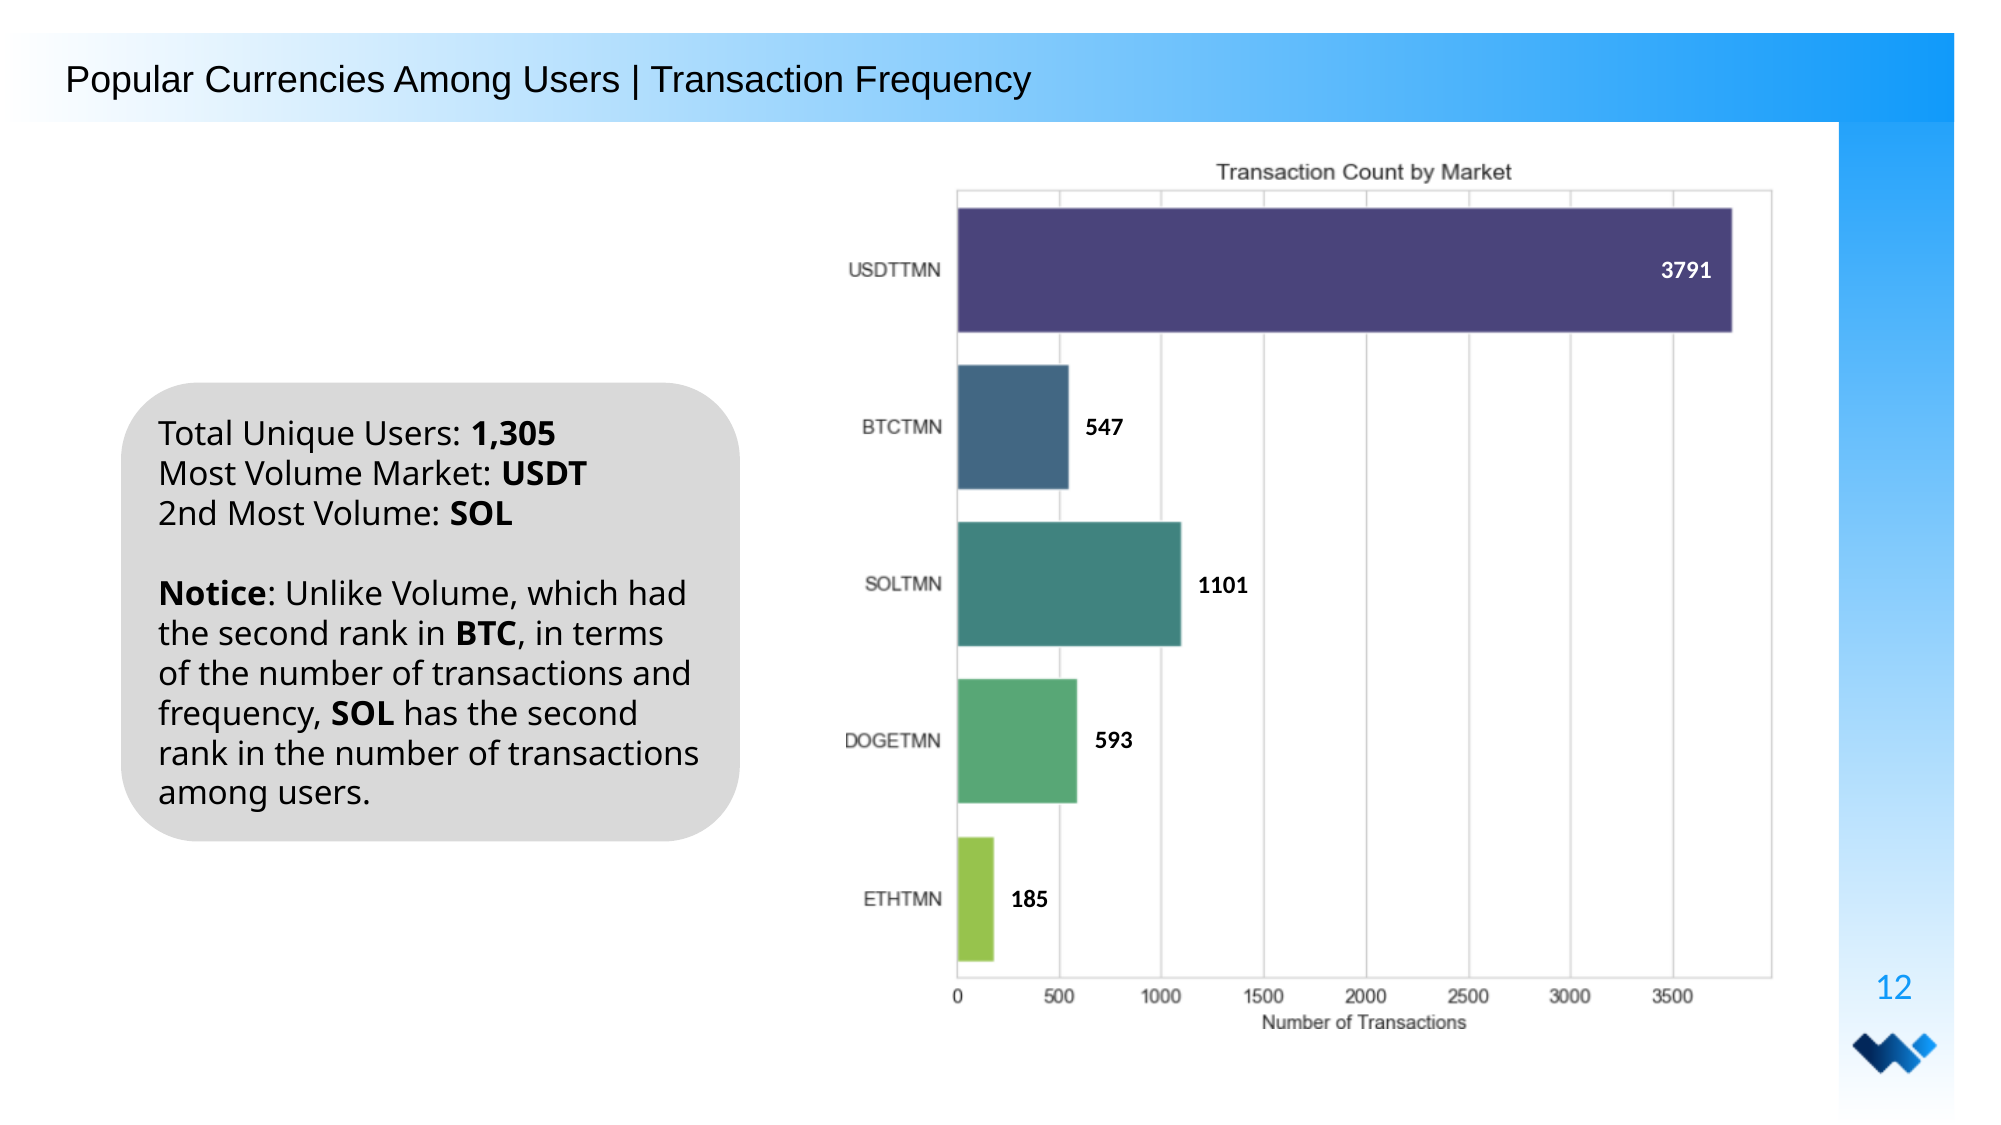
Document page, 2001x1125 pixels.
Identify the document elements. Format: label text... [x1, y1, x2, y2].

text_box 12 [1838, 122, 1955, 1125]
text_box Total Unique Users: 1,305 Most Volume Market: USDT 2nd Most Volume: SOL Notice: Unlike Volume, which had the second rank in BTC, in terms of the number of transactions and frequency, SOL has the second rank in the number of transactions among users. [121, 382, 740, 842]
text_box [0, 33, 1955, 122]
picture [846, 155, 1781, 1029]
picture [1847, 1028, 1942, 1077]
